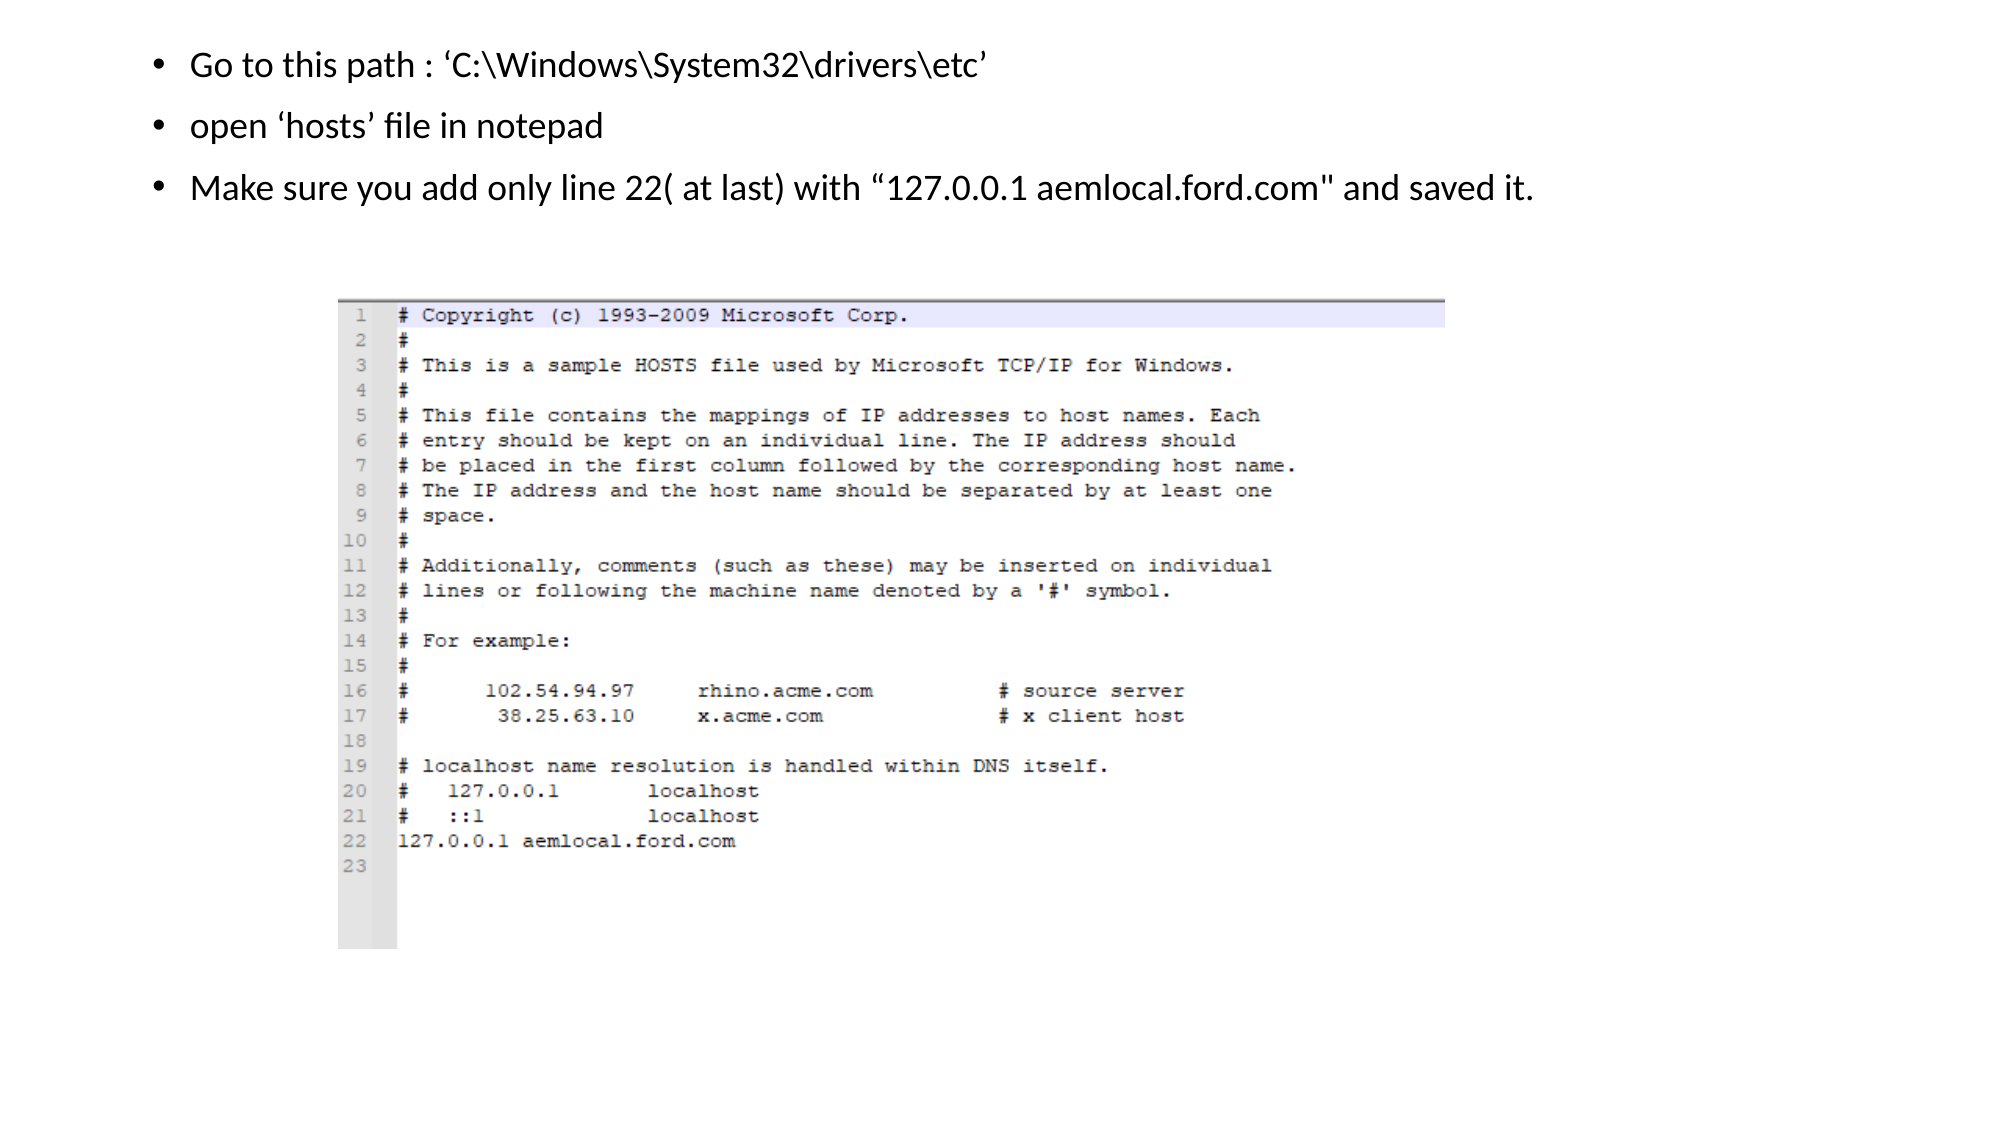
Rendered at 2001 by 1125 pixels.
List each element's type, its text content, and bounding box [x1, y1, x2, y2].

list Go to this path : ‘C:\Windows\System32\drivers\etc’ open ‘hosts’ file in notepad Make sure you add only line 22( at last) with “127.0.0.1 aemlocal.ford.com" and saved it. [137, 37, 1863, 1099]
picture [338, 298, 1445, 949]
